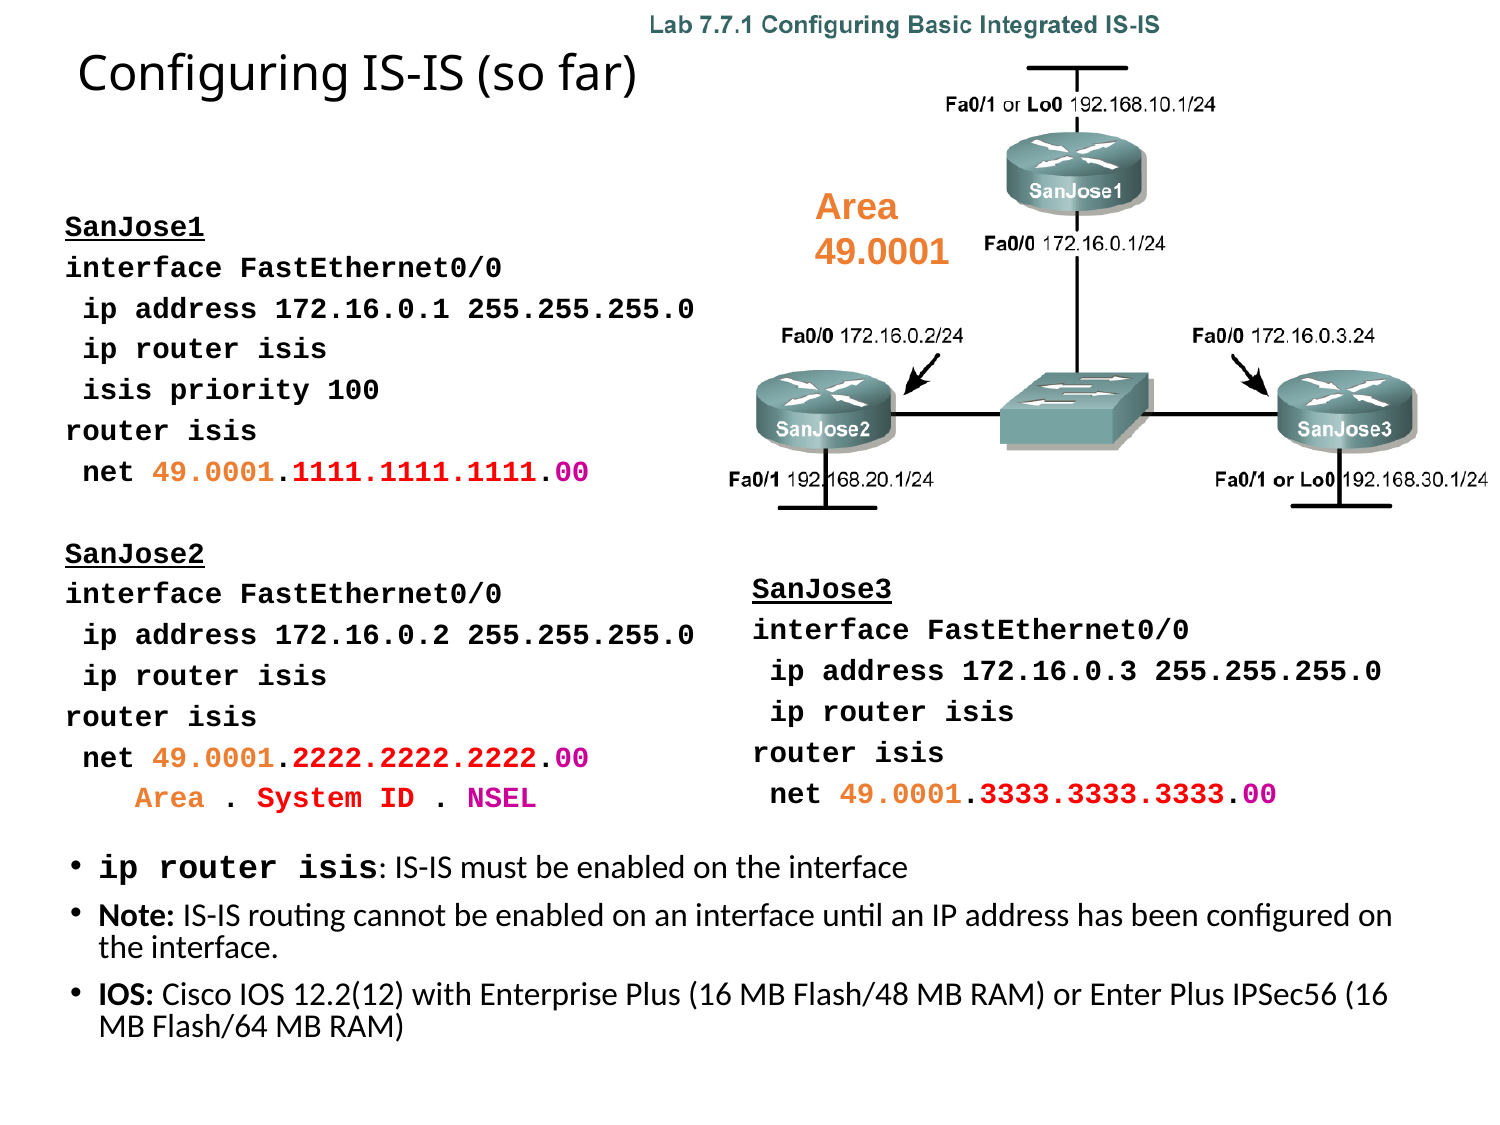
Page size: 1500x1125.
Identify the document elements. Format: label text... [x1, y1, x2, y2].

text_box SanJose3 interface FastEthernet0/0 ip address 172.16.0.3 255.255.255.0 ip router isis router isis net 49.0001.3333.3333.3333.00 [737, 562, 1413, 838]
list ip router isis: IS-IS must be enabled on the interface Note: IS-IS routing cannot be enabled on an interface until an IP address has been configured on the interface. IOS: Cisco IOS 12.2(12) with Enterprise Plus (16 MB Flash/48 MB RAM) or Enter Plus IPSec56 (16 MB Flash/64 MB RAM) [55, 845, 1456, 1059]
picture [637, 0, 1500, 527]
text_box SanJose1 interface FastEthernet0/0 ip address 172.16.0.1 255.255.255.0 ip router isis isis priority 100 router isis net 49.0001.1111.1111.1111.00 SanJose2 interface FastEthernet0/0 ip address 172.16.0.2 255.255.255.0 ip router isis router isis net 49.0001.2222.2222.2222.00 Area . System ID . NSEL [49, 200, 725, 850]
title Configuring IS-IS (so far) [62, 24, 637, 125]
